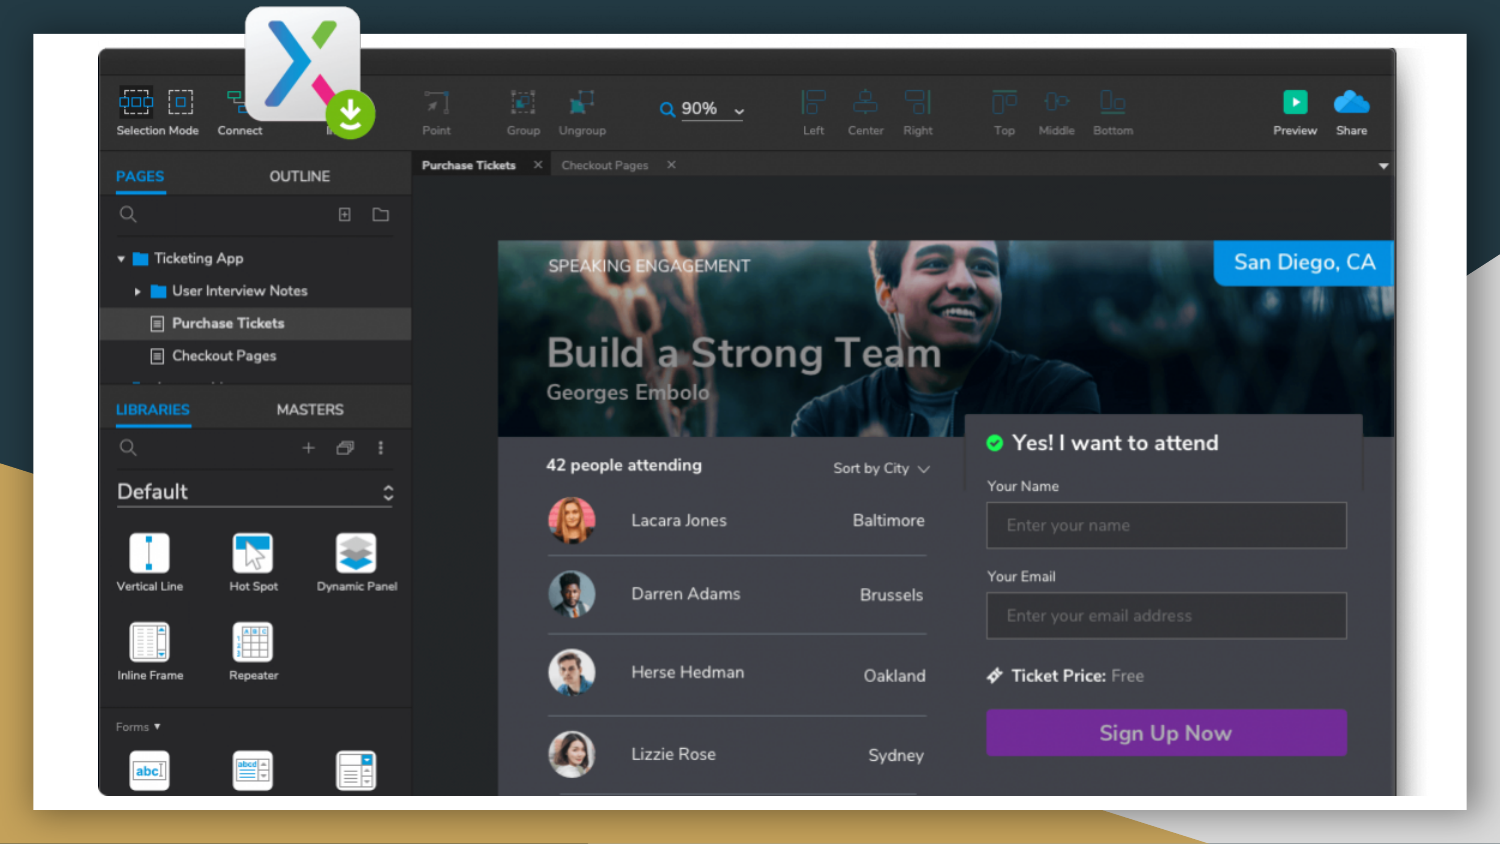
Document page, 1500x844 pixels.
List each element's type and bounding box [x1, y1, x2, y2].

picture [74, 1, 1448, 816]
